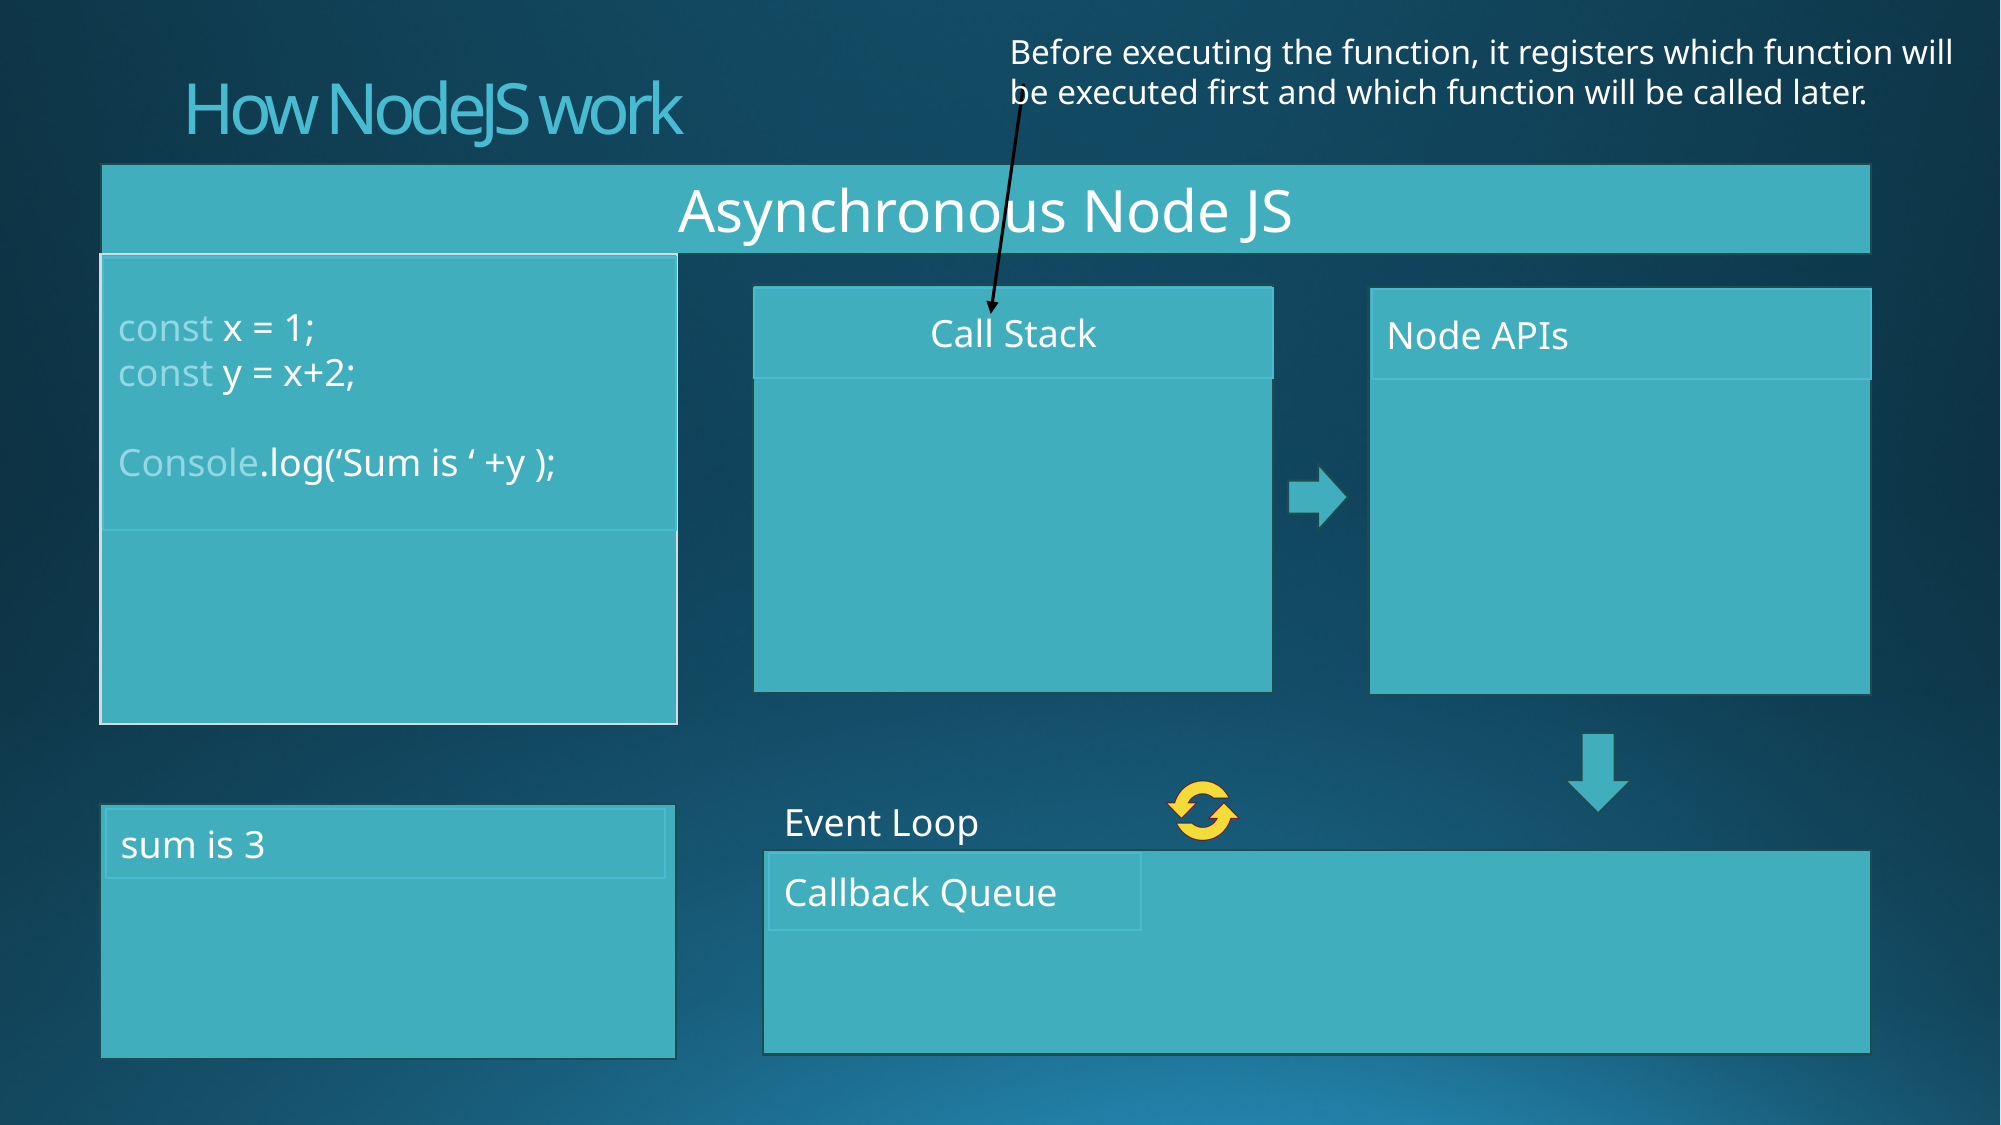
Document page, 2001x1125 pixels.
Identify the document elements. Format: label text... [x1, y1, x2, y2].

text_box [1562, 731, 1634, 815]
text_box [752, 283, 1274, 694]
text_box Call Stack [753, 287, 1274, 379]
title How NodeJS work [167, 66, 803, 159]
text_box [762, 849, 1872, 1056]
text_box sum is 3 [105, 808, 666, 879]
text_box Callback Queue [768, 852, 1142, 931]
text_box [99, 253, 678, 725]
text_box [99, 803, 677, 1060]
text_box Event Loop [769, 791, 1109, 852]
text_box Before executing the function, it registers which function will be executed first and which function will be called later. [994, 23, 1988, 119]
text_box Node APIs [1371, 288, 1872, 380]
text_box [990, 83, 1024, 314]
text_box [1367, 286, 1872, 696]
text_box const x = 1; const y = x+2; Console.log(‘Sum is ‘ +y ); [102, 256, 677, 531]
text_box [1287, 461, 1350, 534]
text_box Asynchronous Node JS [100, 163, 990, 255]
text_box Asynchronous Node JS [1024, 163, 1872, 255]
picture [0, 0, 2001, 1125]
